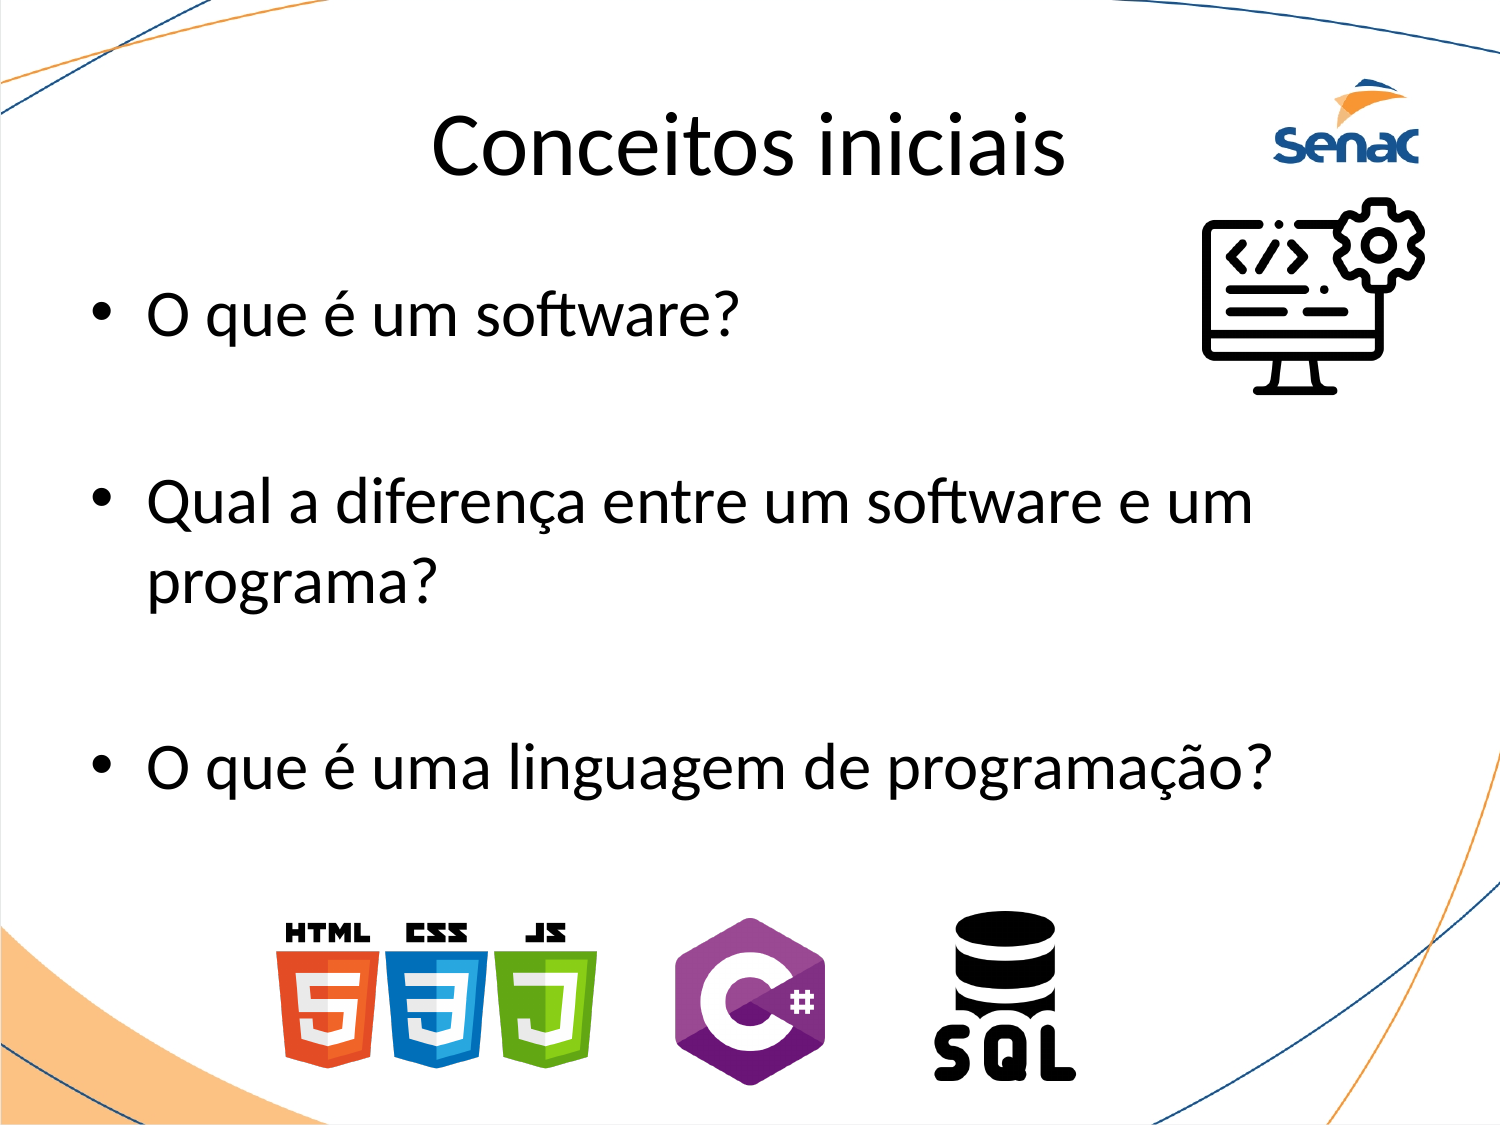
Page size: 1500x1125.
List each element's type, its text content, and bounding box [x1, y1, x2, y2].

title Conceitos iniciais [75, 45, 1425, 233]
picture [0, 0, 1500, 1125]
list O que é um software? Qual a diferença entre um software e um programa? O que é uma linguagem de programação? [75, 262, 1425, 1005]
